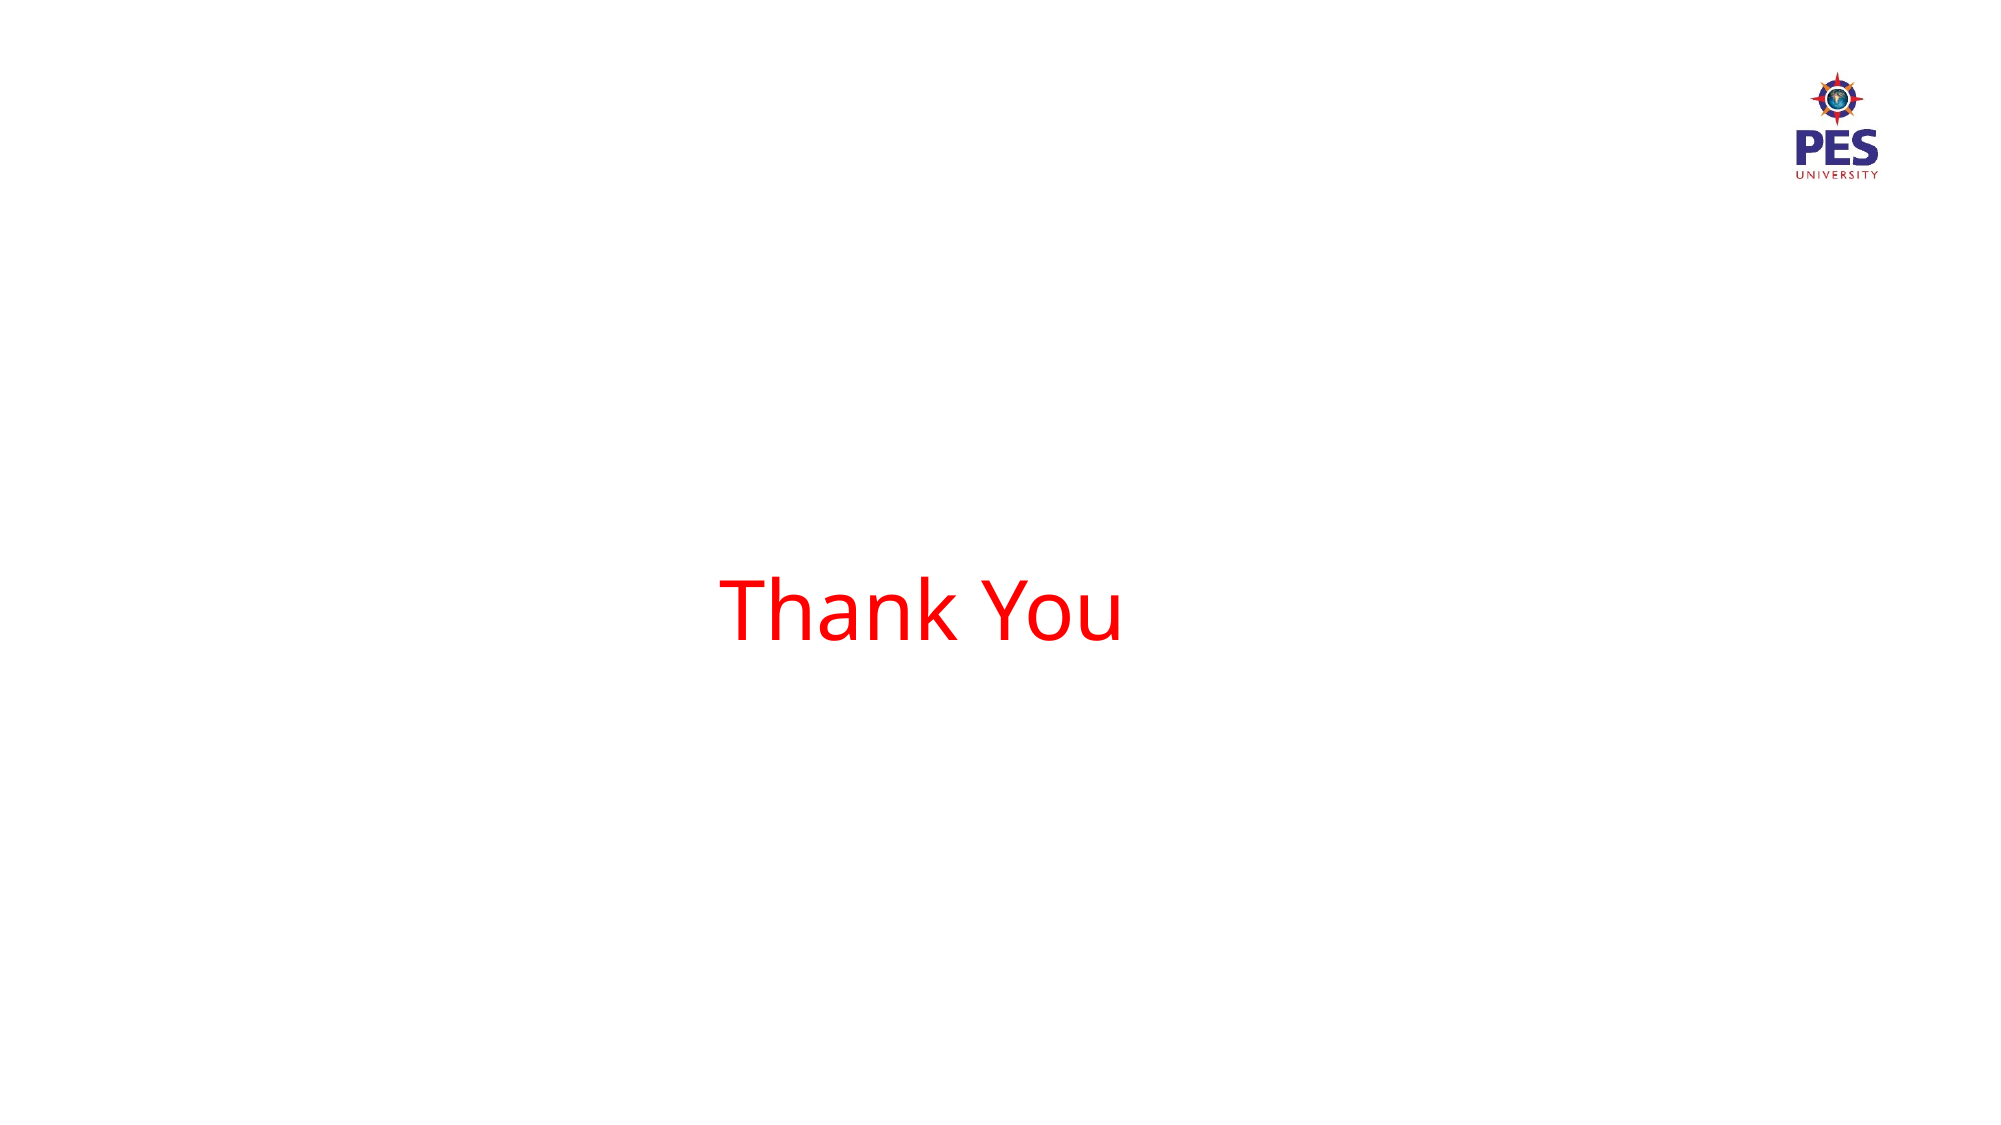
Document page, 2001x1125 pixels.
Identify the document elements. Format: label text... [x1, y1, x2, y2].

picture [1749, 37, 1925, 213]
text_box Thank You [704, 549, 1141, 665]
